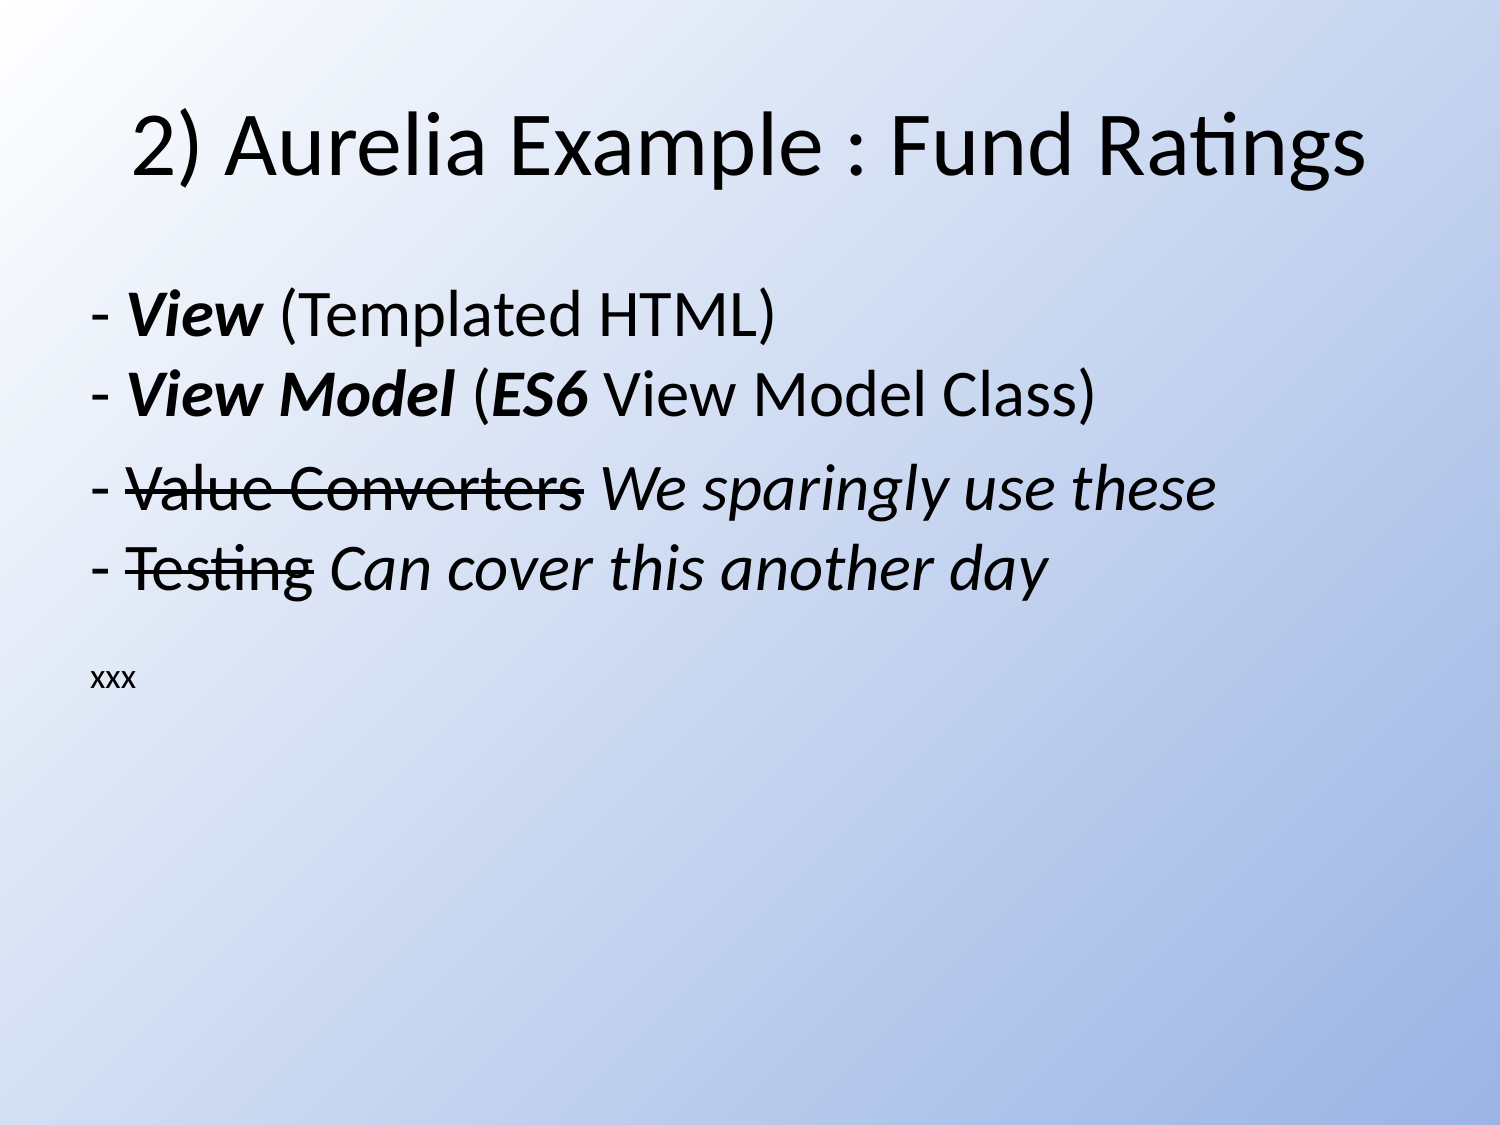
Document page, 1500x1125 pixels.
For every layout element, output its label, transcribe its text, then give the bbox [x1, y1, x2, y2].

list - View (Templated HTML) - View Model (ES6 View Model Class) - Value Converters We sparingly use these - Testing Can cover this another day xxx [75, 262, 1425, 1005]
title 2) Aurelia Example : Fund Ratings [75, 45, 1425, 233]
